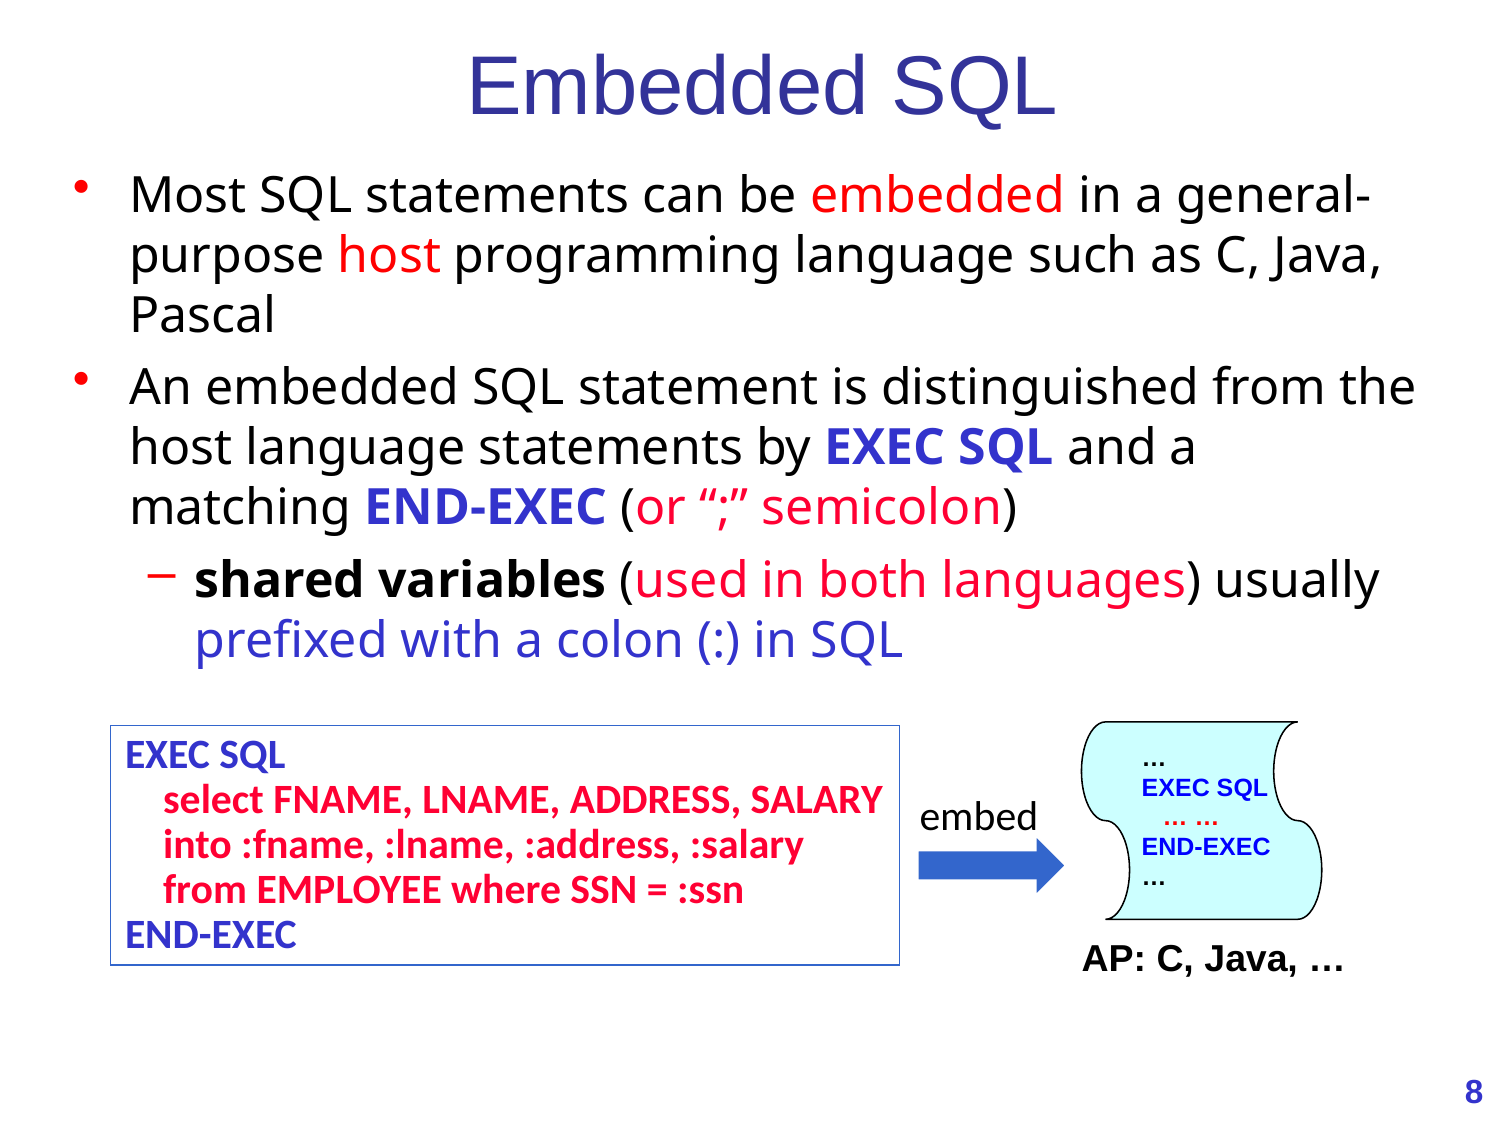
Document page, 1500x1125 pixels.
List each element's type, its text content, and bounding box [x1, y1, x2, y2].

text_box [917, 847, 1061, 895]
text_box embed [904, 781, 1061, 847]
slide_number 8 [1324, 1058, 1499, 1123]
list Most SQL statements can be embedded in a general-purpose host programming language such as C, Java, Pascal An embedded SQL statement is distinguished from the host language statements by EXEC SQL and a matching END-EXEC (or “;” semicolon) shared variables (used in both languages) usually prefixed with a colon (:) in SQL [57, 154, 1437, 697]
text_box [1066, 721, 1375, 988]
title Embedded SQL [72, 0, 1452, 164]
text_box EXEC SQL select FNAME, LNAME, ADDRESS, SALARY into :fname, :lname, :address, :salary from EMPLOYEE where SSN = :ssn END-EXEC [110, 725, 900, 966]
